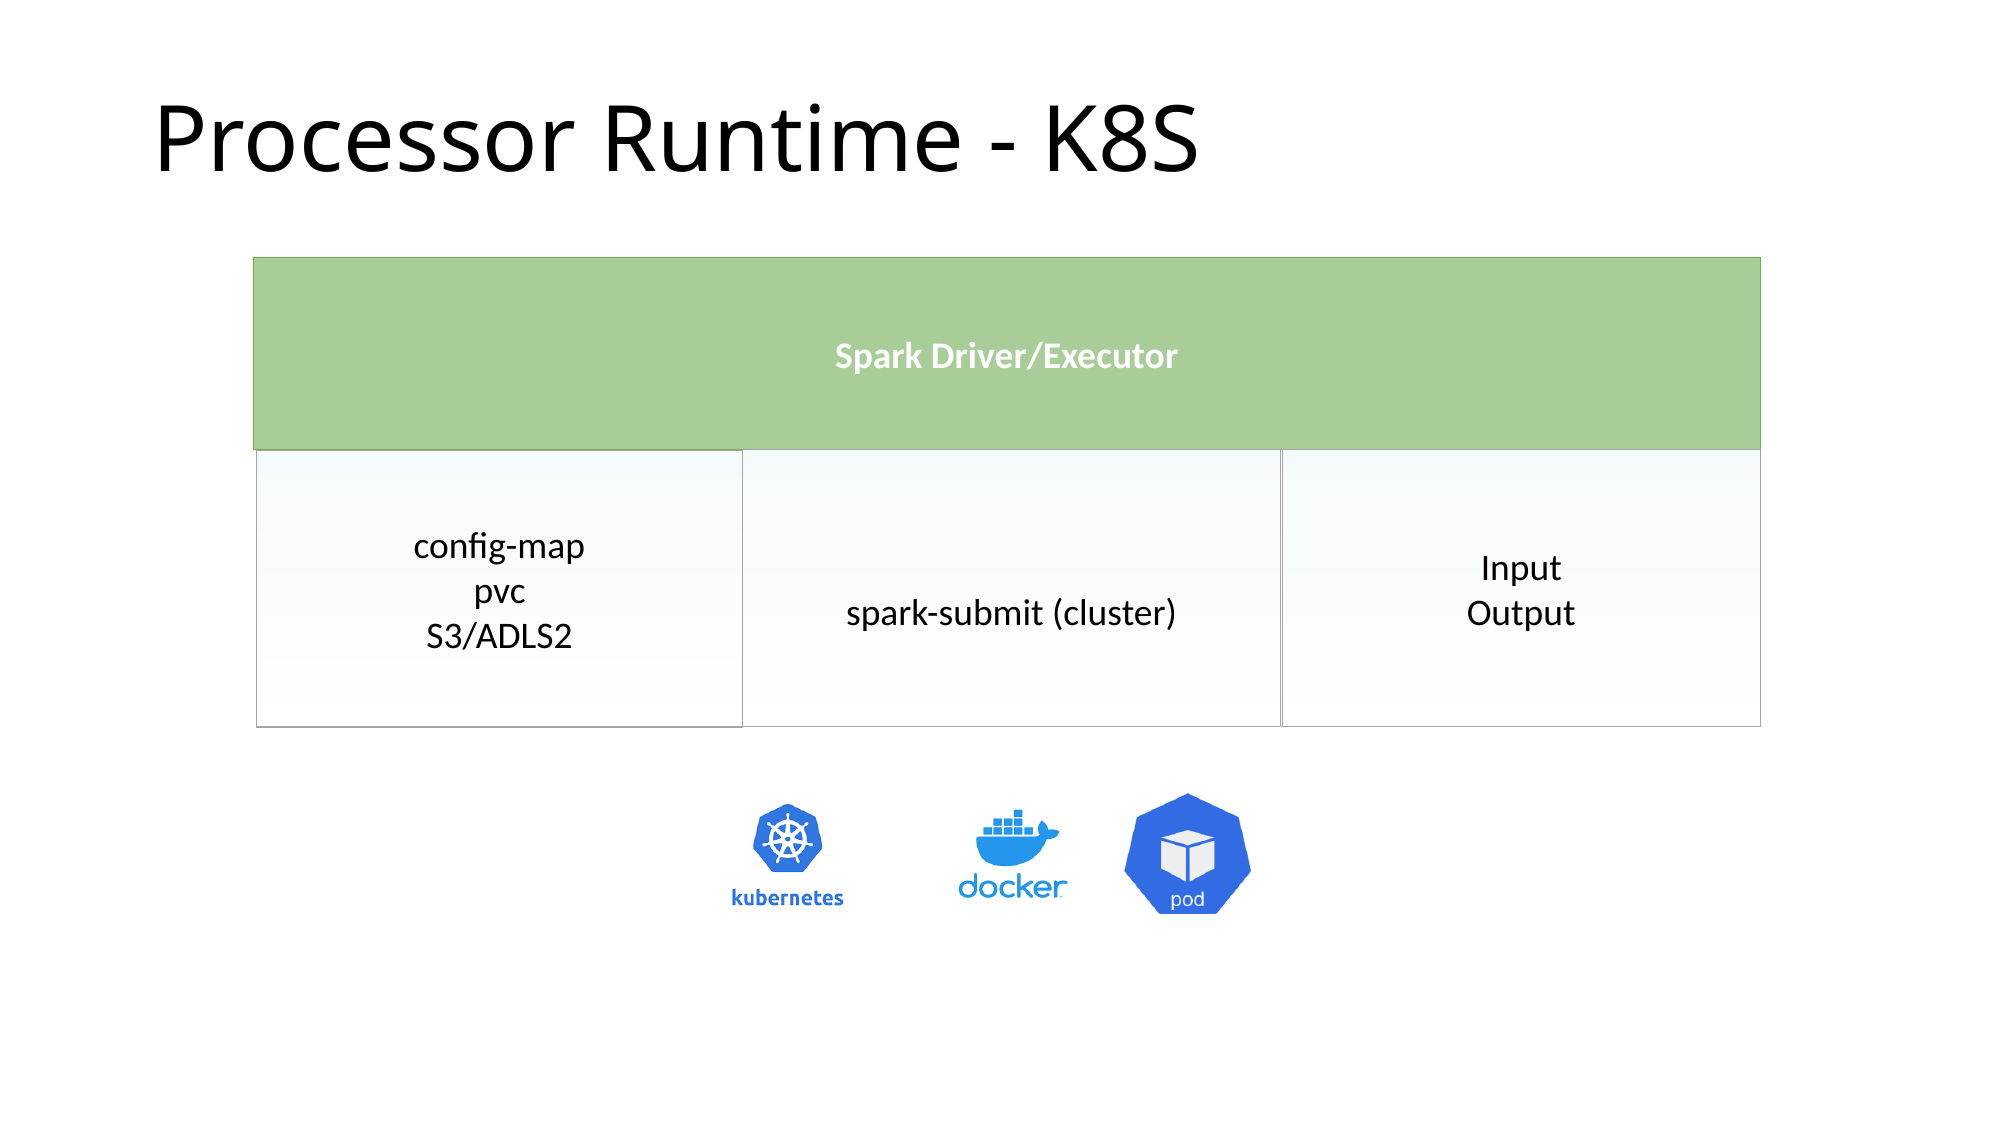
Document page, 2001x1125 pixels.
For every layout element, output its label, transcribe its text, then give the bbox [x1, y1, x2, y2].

picture [673, 793, 902, 914]
text_box Spark Driver/Executor [253, 257, 1761, 450]
title Processor Runtime - K8S [137, 59, 1863, 224]
picture [949, 793, 1077, 914]
text_box Input Output [1282, 449, 1761, 727]
text_box spark-submit (cluster) [742, 449, 1281, 727]
text_box config-map pvc S3/ADLS2 [256, 450, 743, 728]
picture [1124, 793, 1251, 914]
